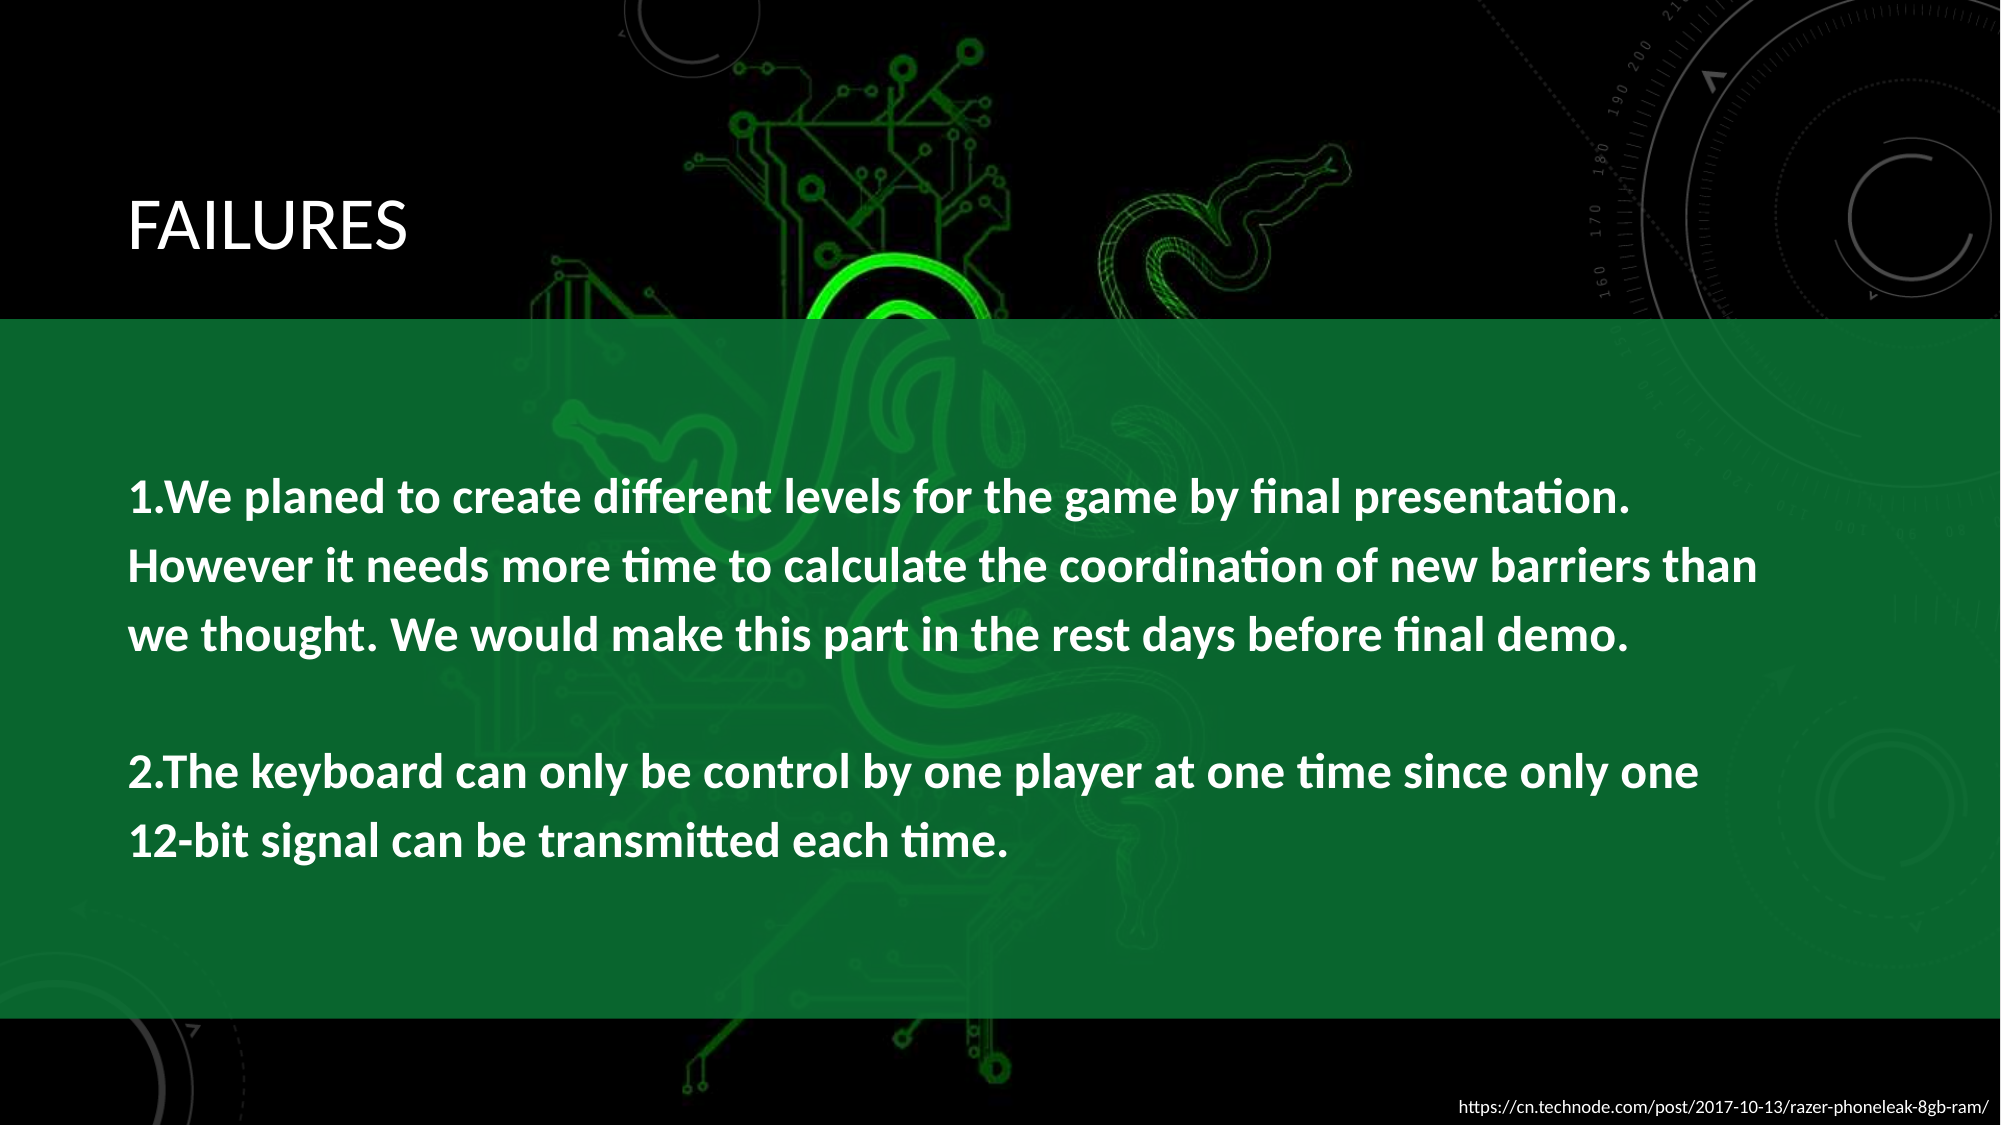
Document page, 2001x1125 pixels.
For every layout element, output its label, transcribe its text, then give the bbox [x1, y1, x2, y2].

text_box [0, 319, 2000, 1019]
title FAILURES [112, 99, 1775, 339]
list 1.We planed to create different levels for the game by final presentation. However it needs more time to calculate the coordination of new barriers than we thought. We would make this part in the rest days before final demo. 2.The keyboard can only be control by one player at one time since only one 12-bit signal can be transmitted each time. [112, 351, 1775, 1051]
text_box https://cn.technode.com/post/2017-10-13/razer-phoneleak-8gb-ram/ [1443, 1087, 2000, 1125]
picture [0, 0, 2001, 1125]
